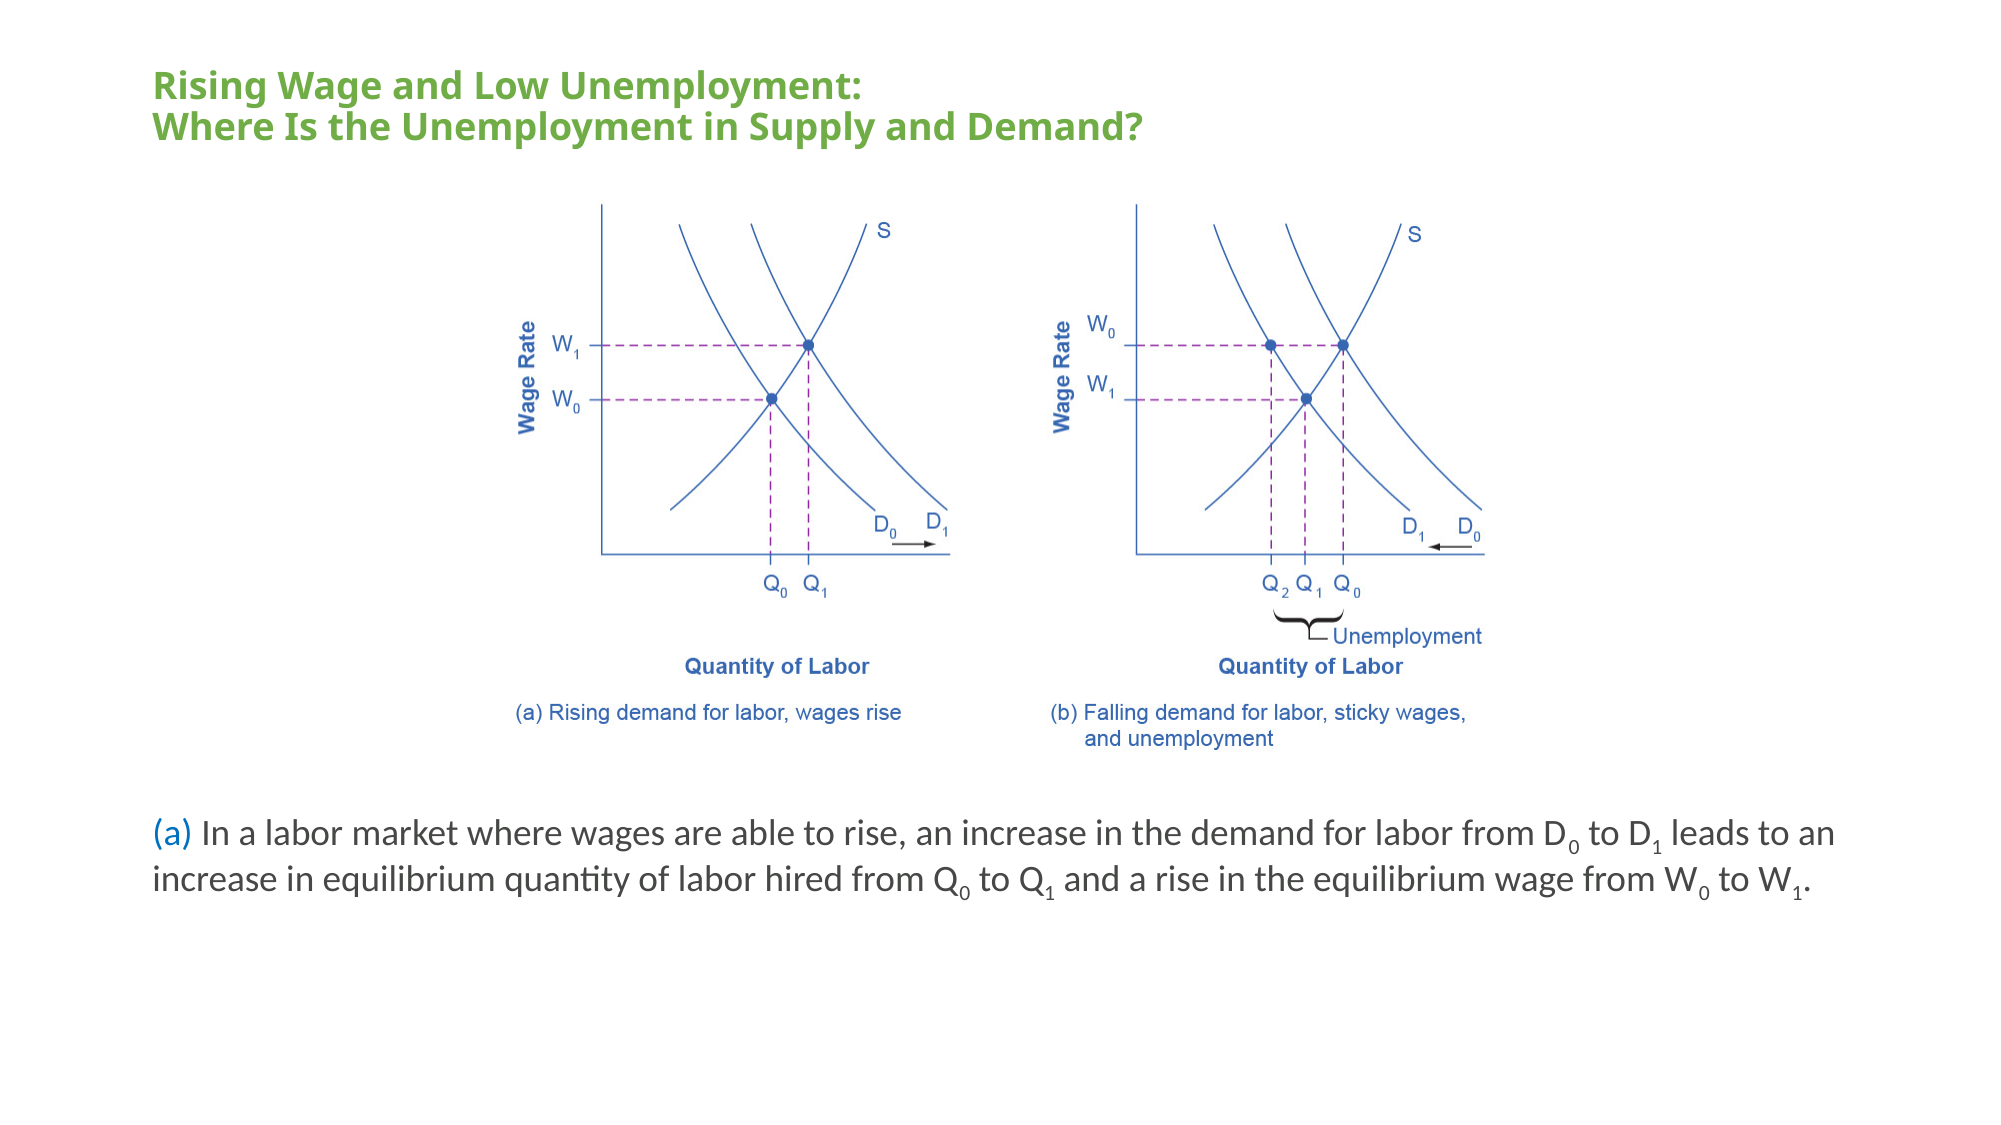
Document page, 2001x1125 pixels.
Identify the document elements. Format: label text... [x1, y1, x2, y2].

title Rising Wage and Low Unemployment: Where Is the Unemployment in Supply and Demand? [137, 59, 1863, 157]
picture [349, 191, 1650, 767]
list (a) In a labor market where wages are able to rise, an increase in the demand for labor from D0 to D1 leads to an increase in equilibrium quantity of labor hired from Q0 to Q1 and a rise in the equilibrium wage from W0 to W1. [137, 801, 1863, 934]
